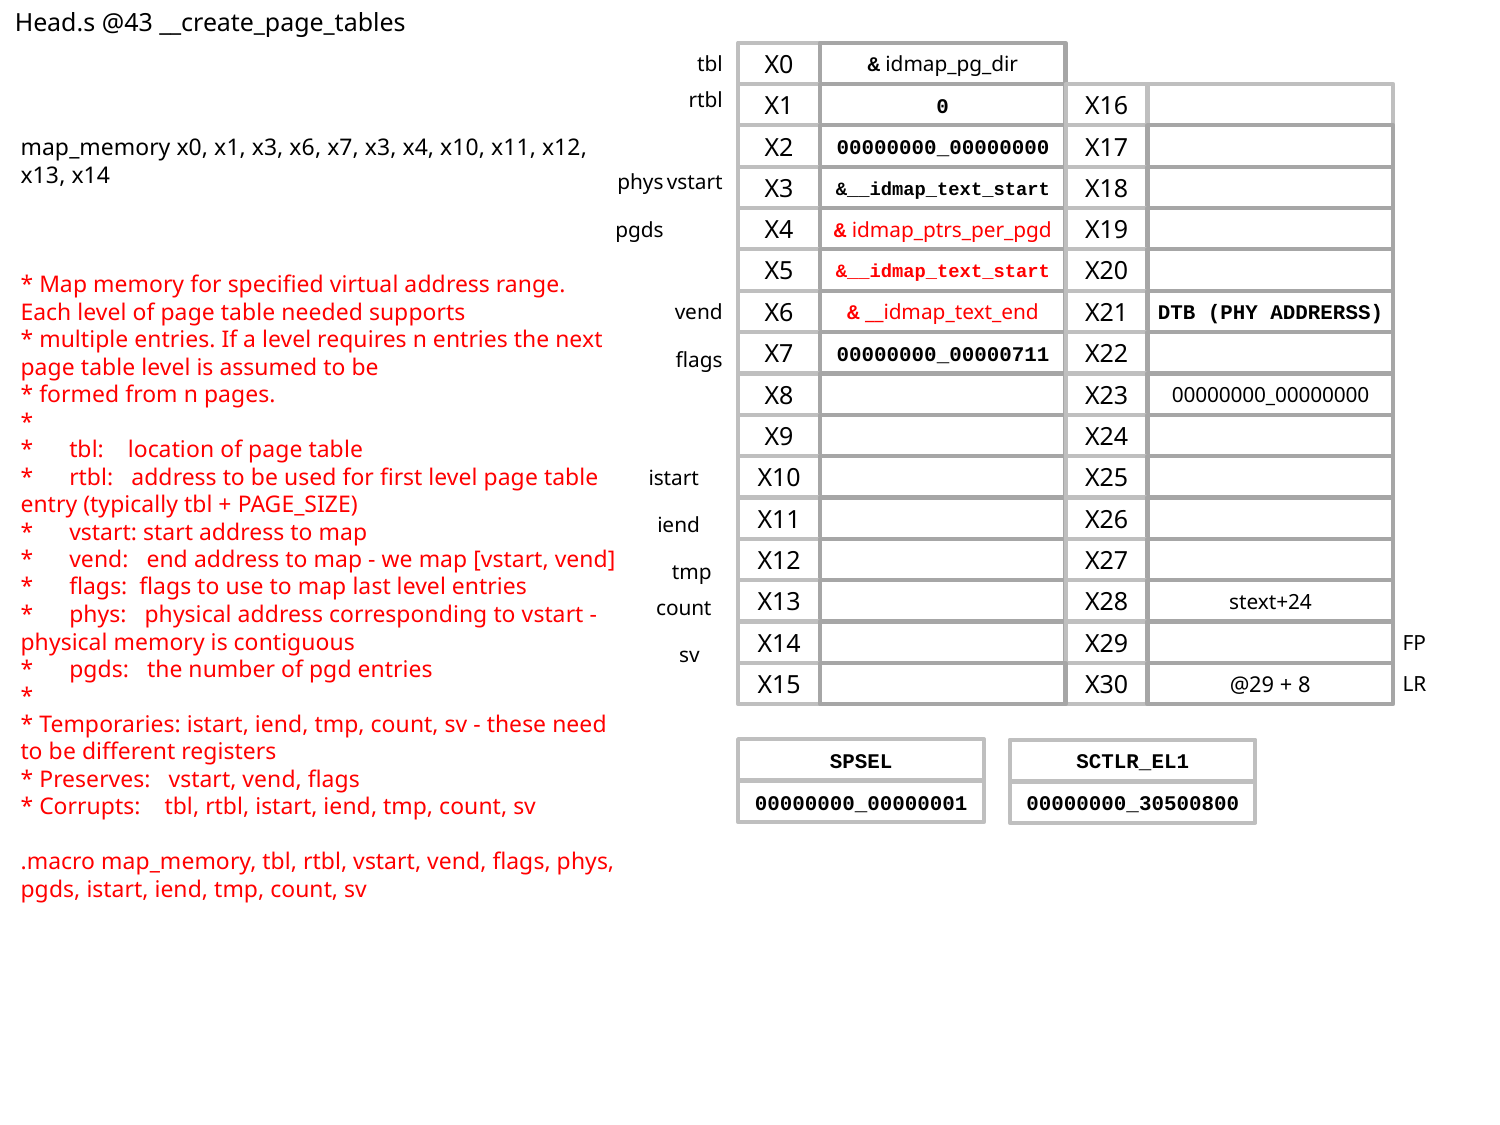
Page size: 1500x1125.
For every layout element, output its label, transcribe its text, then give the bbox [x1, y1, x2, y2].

text_box count [594, 584, 728, 629]
text_box flags [653, 336, 732, 381]
text_box pgds [594, 206, 680, 251]
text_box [737, 42, 1470, 705]
text_box tmp [594, 549, 728, 584]
text_box phys [594, 159, 680, 204]
text_box sv [594, 631, 717, 677]
text_box iend [594, 501, 717, 547]
text_box istart [630, 454, 716, 500]
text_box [737, 738, 985, 823]
text_box rtbl [653, 76, 732, 122]
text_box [1009, 739, 1256, 824]
text_box map_memory x0, x1, x3, x6, x7, x3, x4, x10, x11, x12, x13, x14 * Map memory for specified virtual address range. Each level of page table needed supports * multiple entries. If a level requires n entries the next page table level is assumed to be * formed from n pages. * * tbl: location of page table * rtbl: address to be used for first level page table entry (typically tbl + PAGE_SIZE) * vstart: start address to map * vend: end address to map - we map [vstart, vend] * flags: flags to use to map last level entries * phys: physical address corresponding to vstart - physical memory is contiguous * pgds: the number of pgd entries * * Temporaries: istart, iend, tmp, count, sv - these need to be different registers * Preserves: vstart, vend, flags * Corrupts: tbl, rtbl, istart, iend, tmp, count, sv .macro map_memory, tbl, rtbl, vstart, vend, flags, phys, pgds, istart, iend, tmp, count, sv [5, 125, 632, 1125]
text_box vstart [680, 159, 732, 204]
text_box Head.s @43 __create_page_tables [0, 0, 620, 45]
text_box tbl [653, 41, 738, 76]
text_box vend [653, 289, 732, 334]
